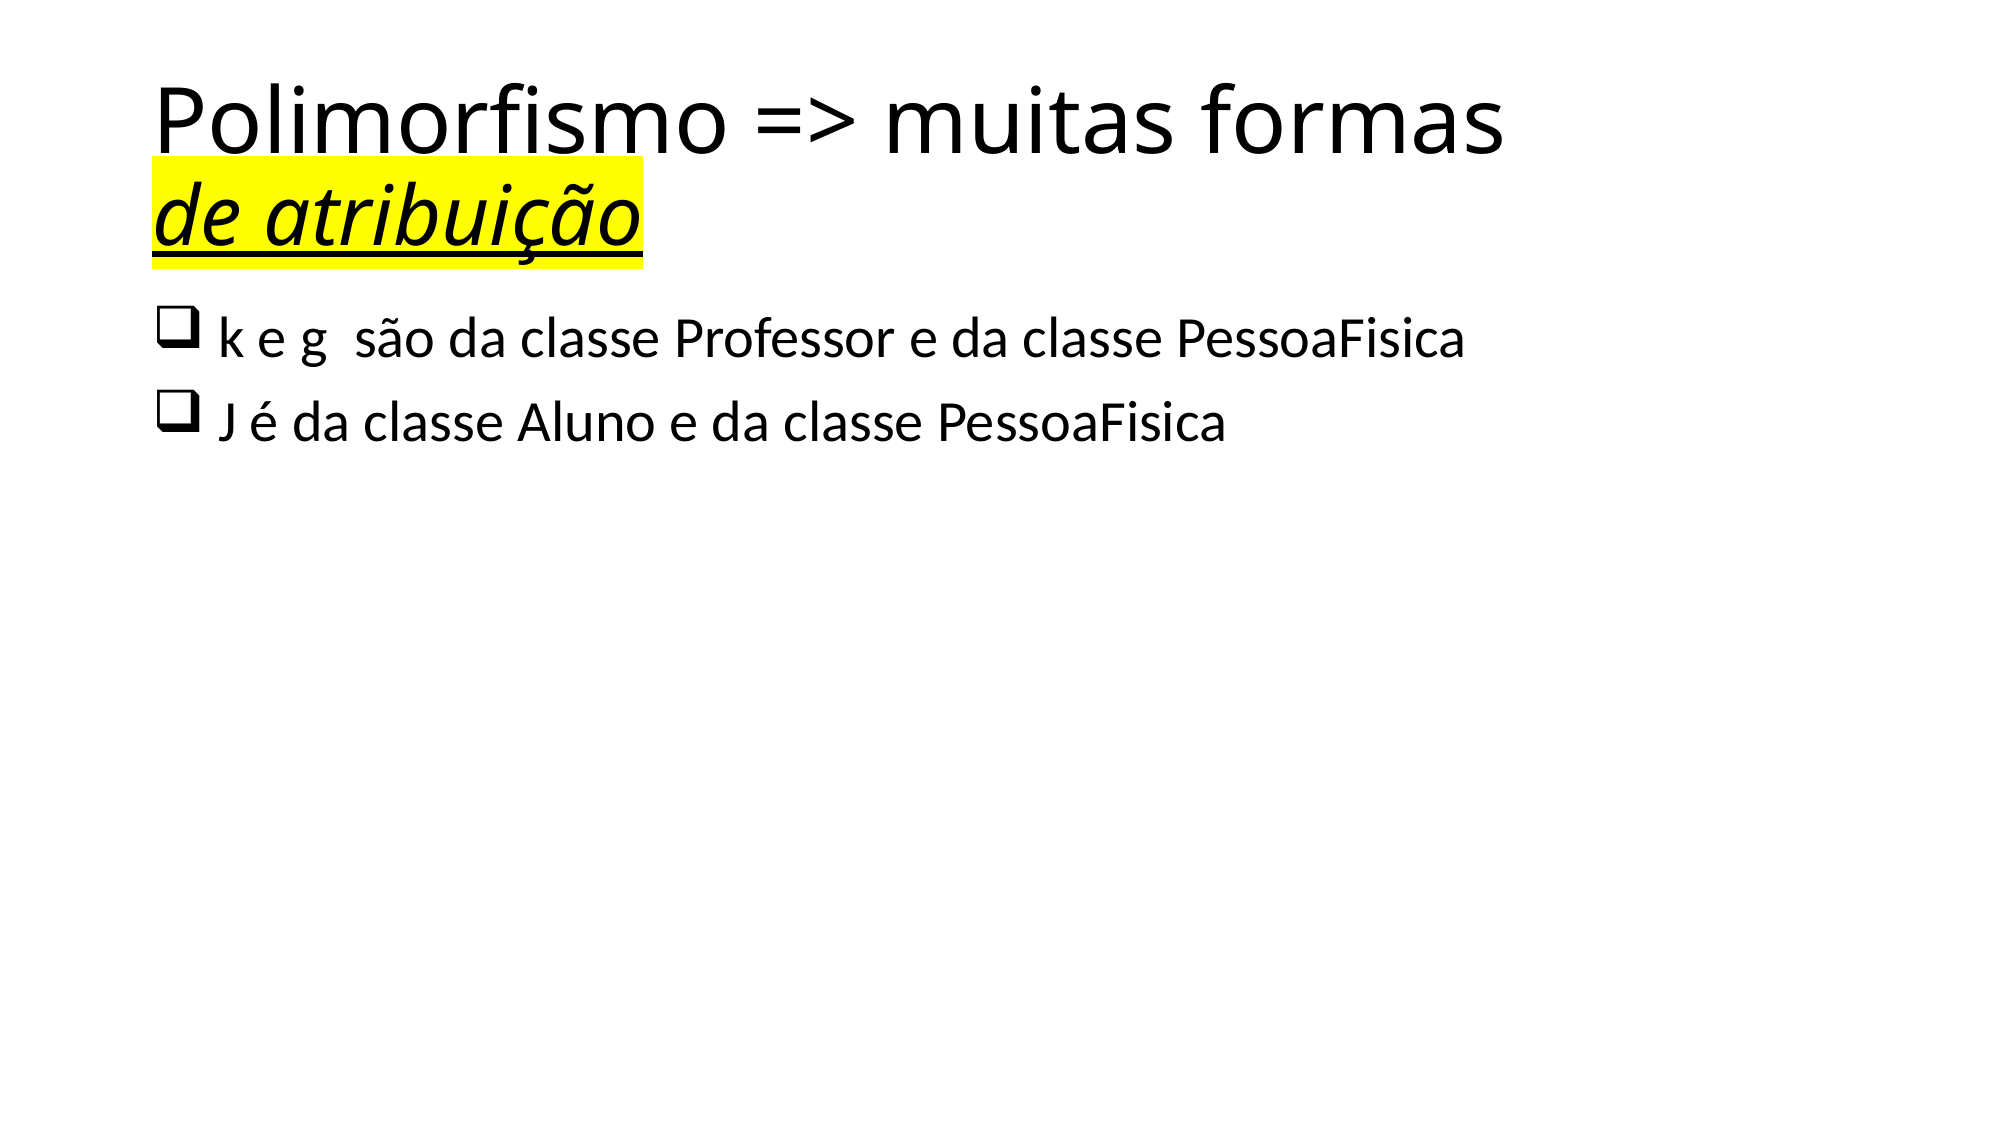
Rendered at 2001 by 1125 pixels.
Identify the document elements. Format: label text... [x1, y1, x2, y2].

list k e g são da classe Professor e da classe PessoaFisica J é da classe Aluno e da classe PessoaFisica [137, 299, 1863, 1014]
title Polimorfismo => muitas formas de atribuição [137, 59, 1863, 278]
